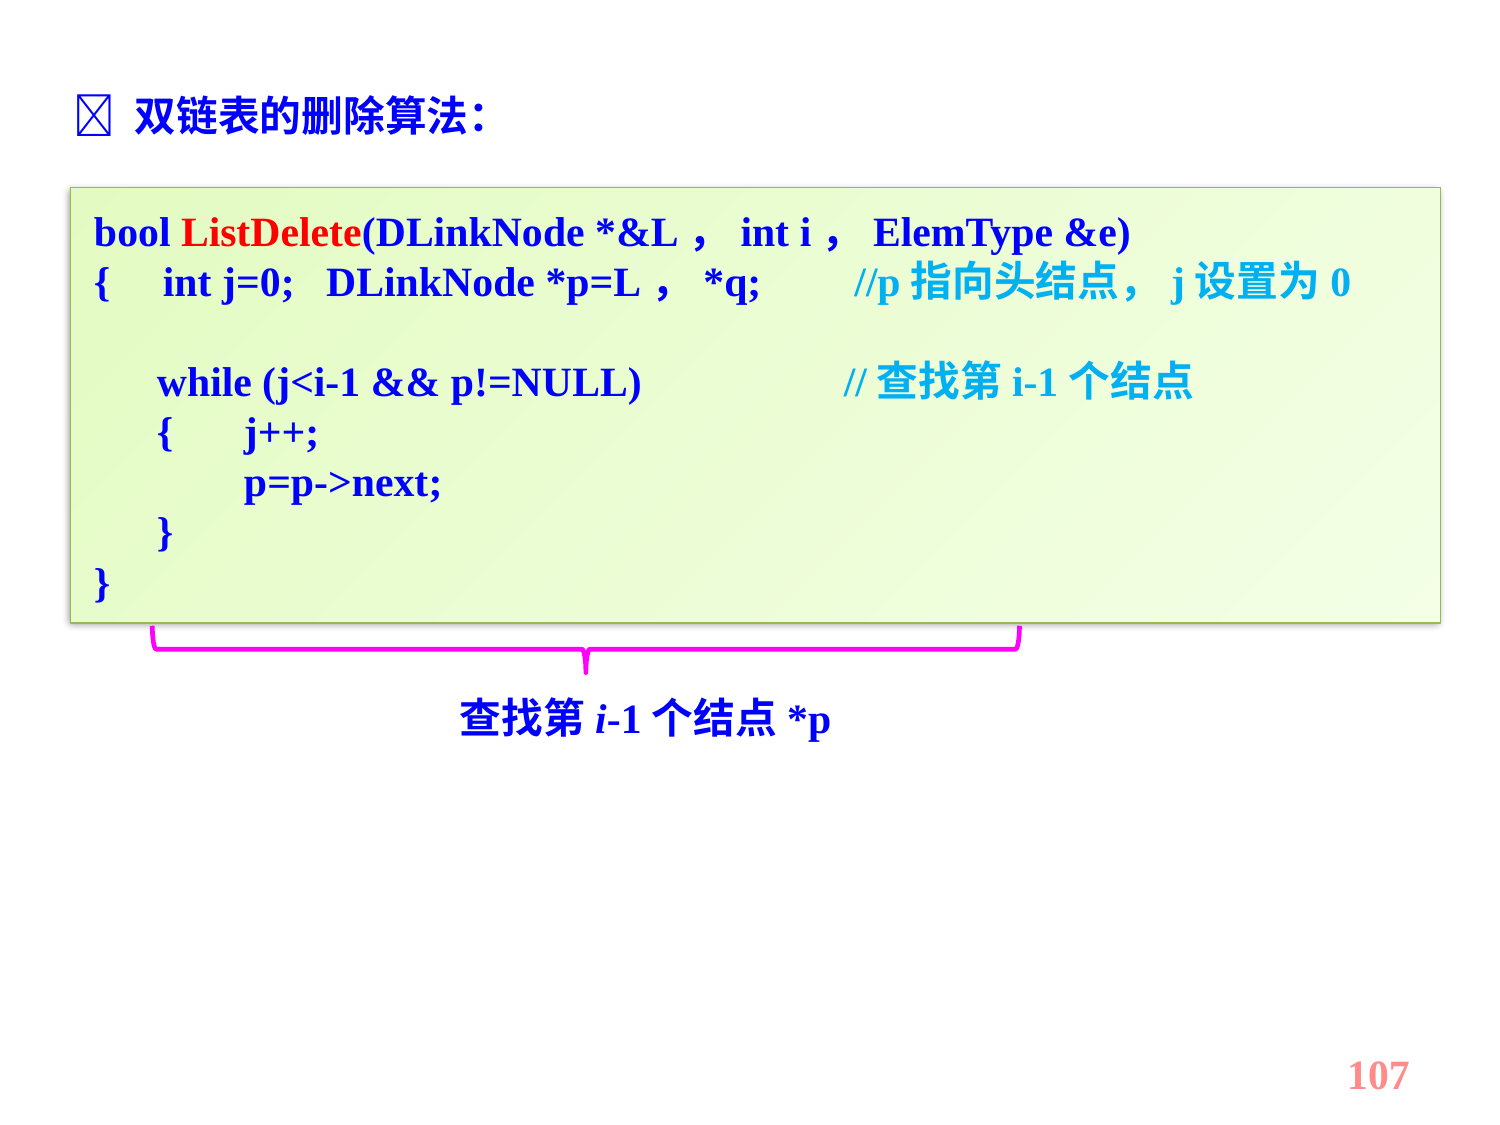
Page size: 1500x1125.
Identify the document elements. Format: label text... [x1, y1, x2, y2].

text_box  双链表的删除算法： [58, 82, 610, 147]
slide_number 107 [1074, 1042, 1425, 1103]
text_box bool ListDelete(DLinkNode *&L，int i，ElemType &e) { int j=0; DLinkNode *p=L，*q; //p指向头结点，j设置为0 while (j<i-1 && p!=NULL) //查找第i-1个结点 { j++; p=p->next; } } [70, 187, 1441, 624]
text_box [152, 625, 1020, 751]
